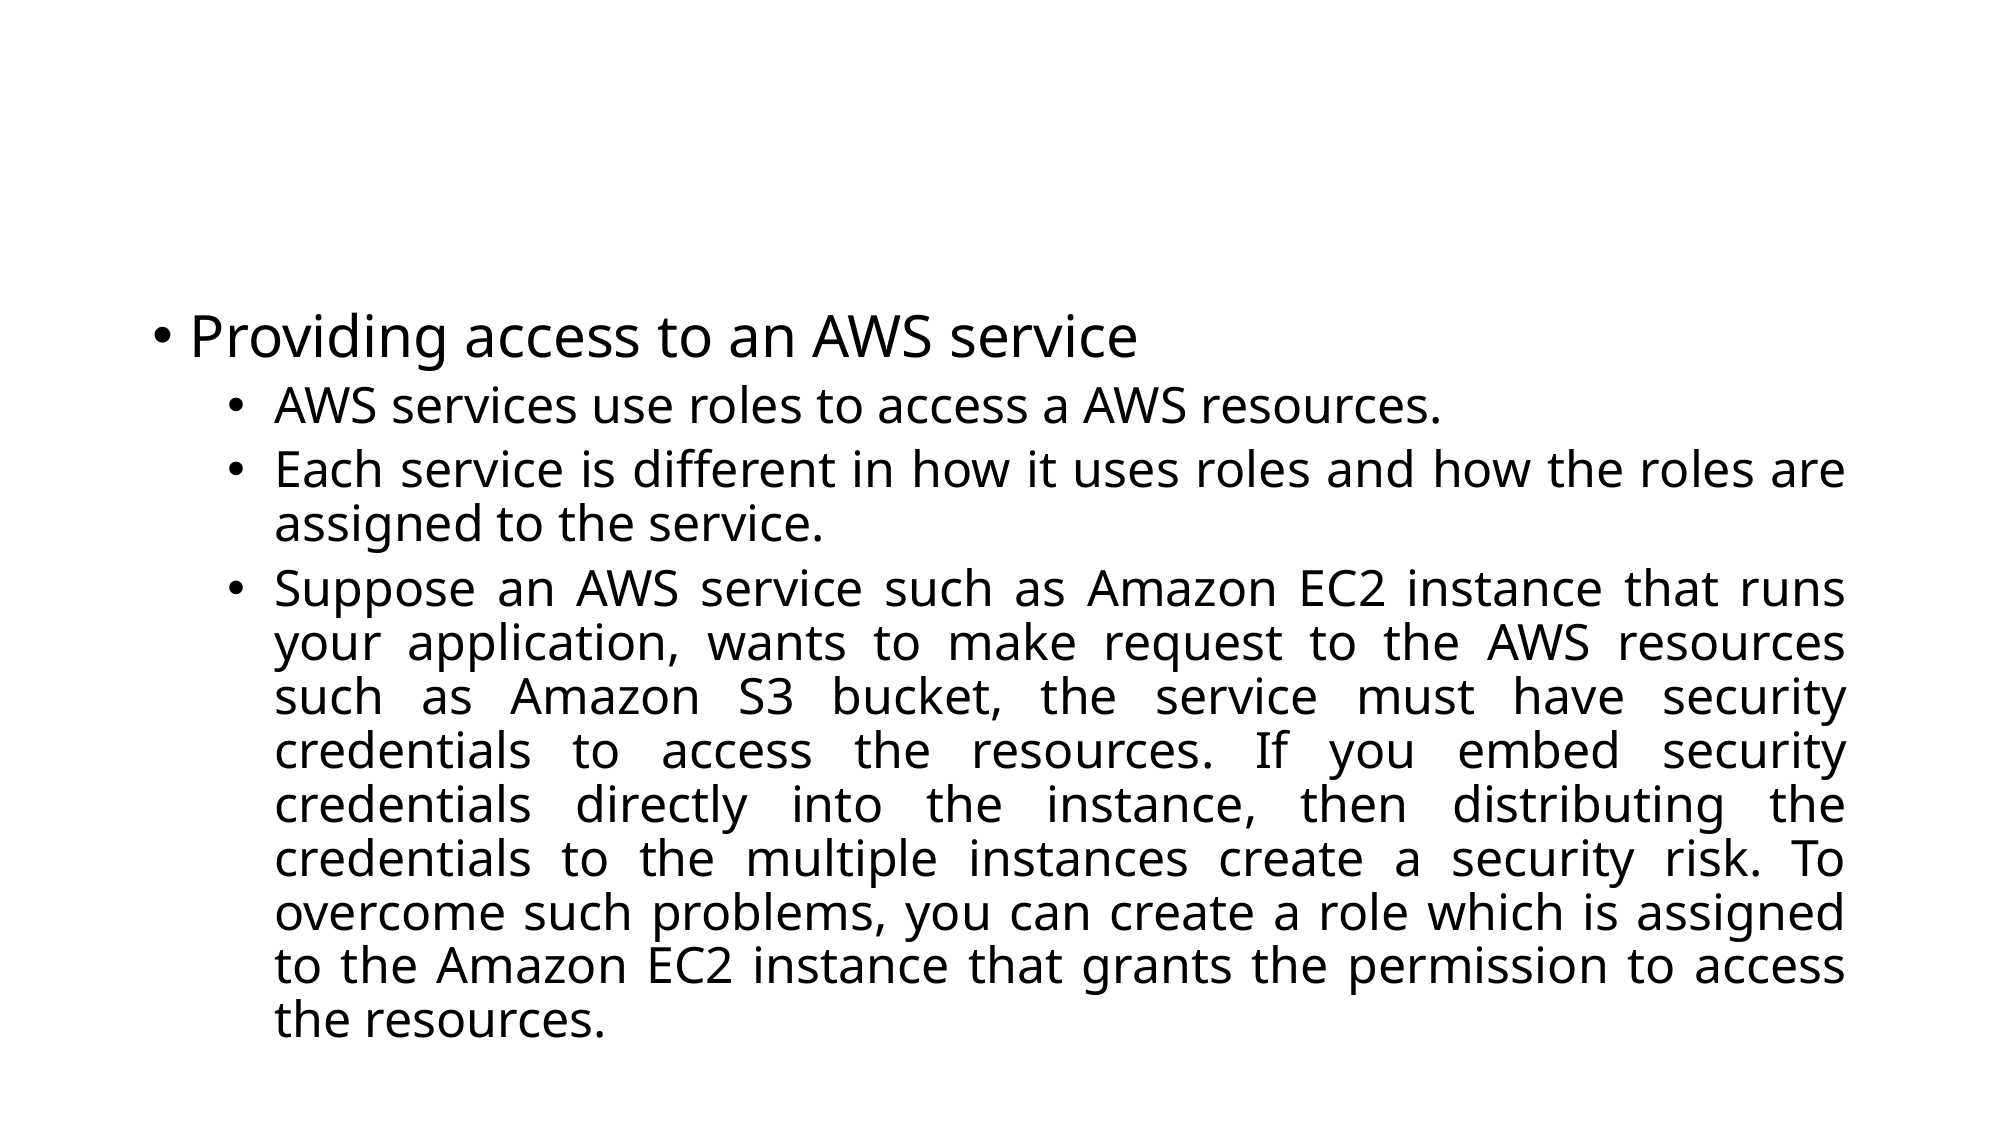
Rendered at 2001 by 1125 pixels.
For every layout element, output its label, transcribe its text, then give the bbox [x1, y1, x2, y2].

list Providing access to an AWS service AWS services use roles to access a AWS resources. Each service is different in how it uses roles and how the roles are assigned to the service. Suppose an AWS service such as Amazon EC2 instance that runs your application, wants to make request to the AWS resources such as Amazon S3 bucket, the service must have security credentials to access the resources. If you embed security credentials directly into the instance, then distributing the credentials to the multiple instances create a security risk. To overcome such problems, you can create a role which is assigned to the Amazon EC2 instance that grants the permission to access the resources. [137, 299, 1863, 1014]
